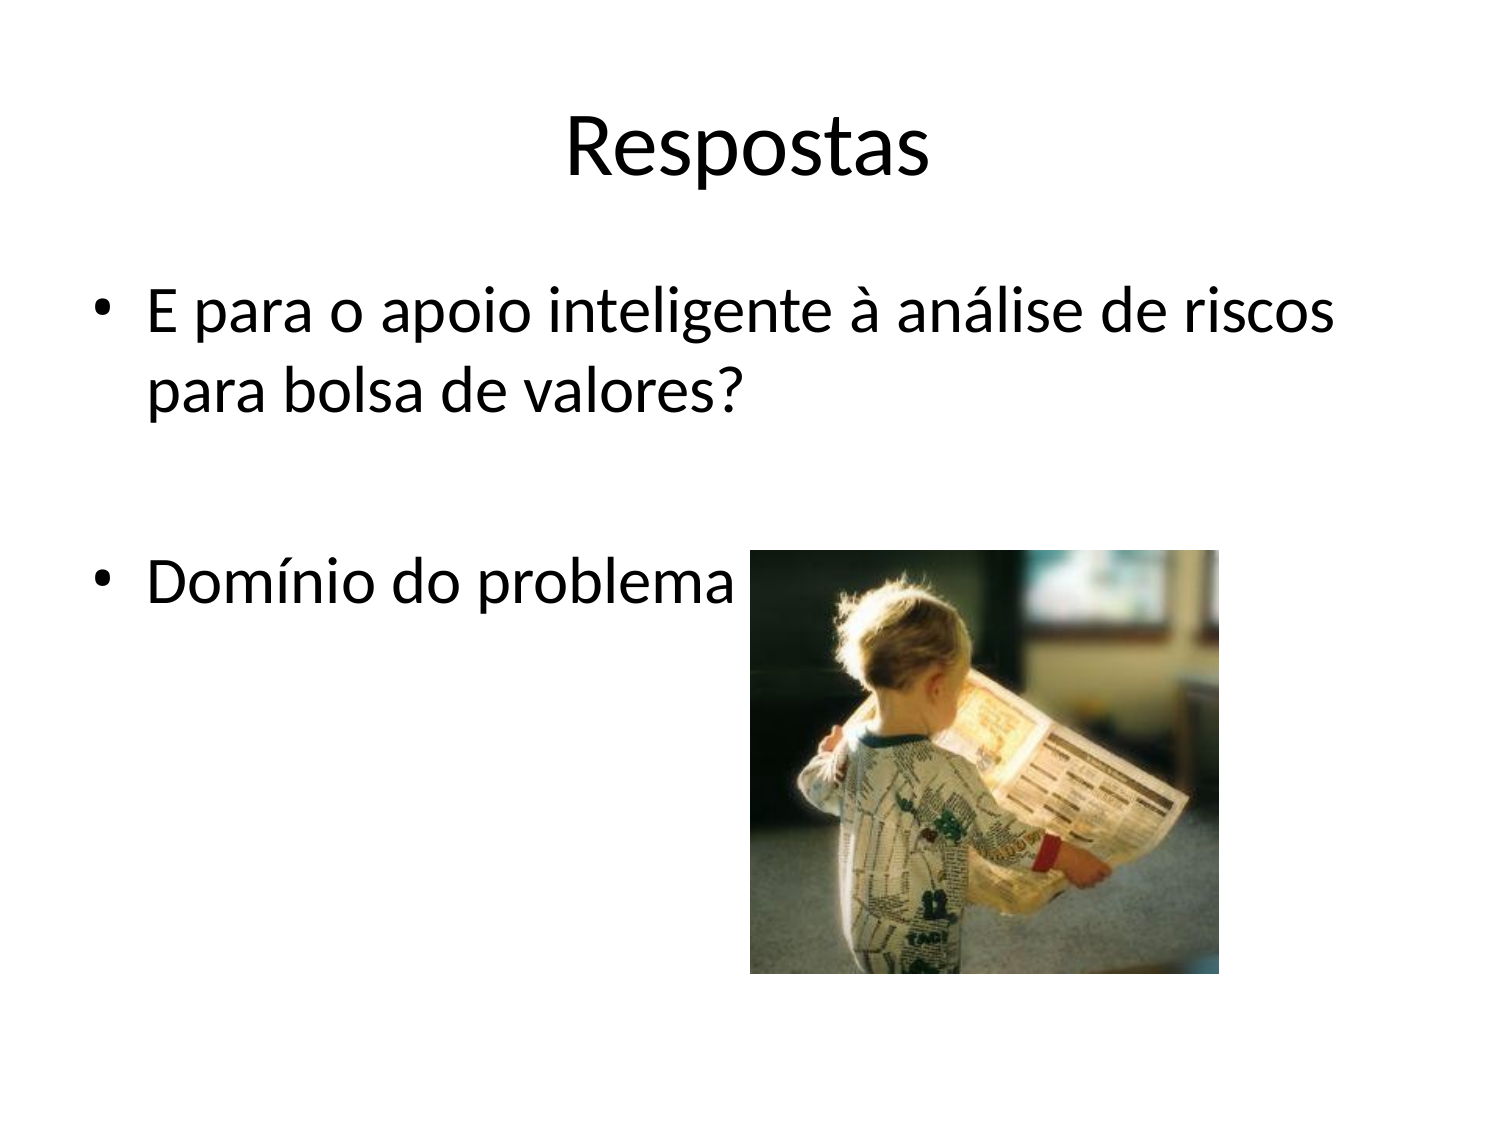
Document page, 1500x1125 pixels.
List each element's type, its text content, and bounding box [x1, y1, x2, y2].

text_box E para o apoio inteligente à análise de riscos para bolsa de valores? Domínio do problema [87, 263, 1343, 617]
title Respostas [87, 81, 1413, 272]
picture [749, 550, 1219, 975]
